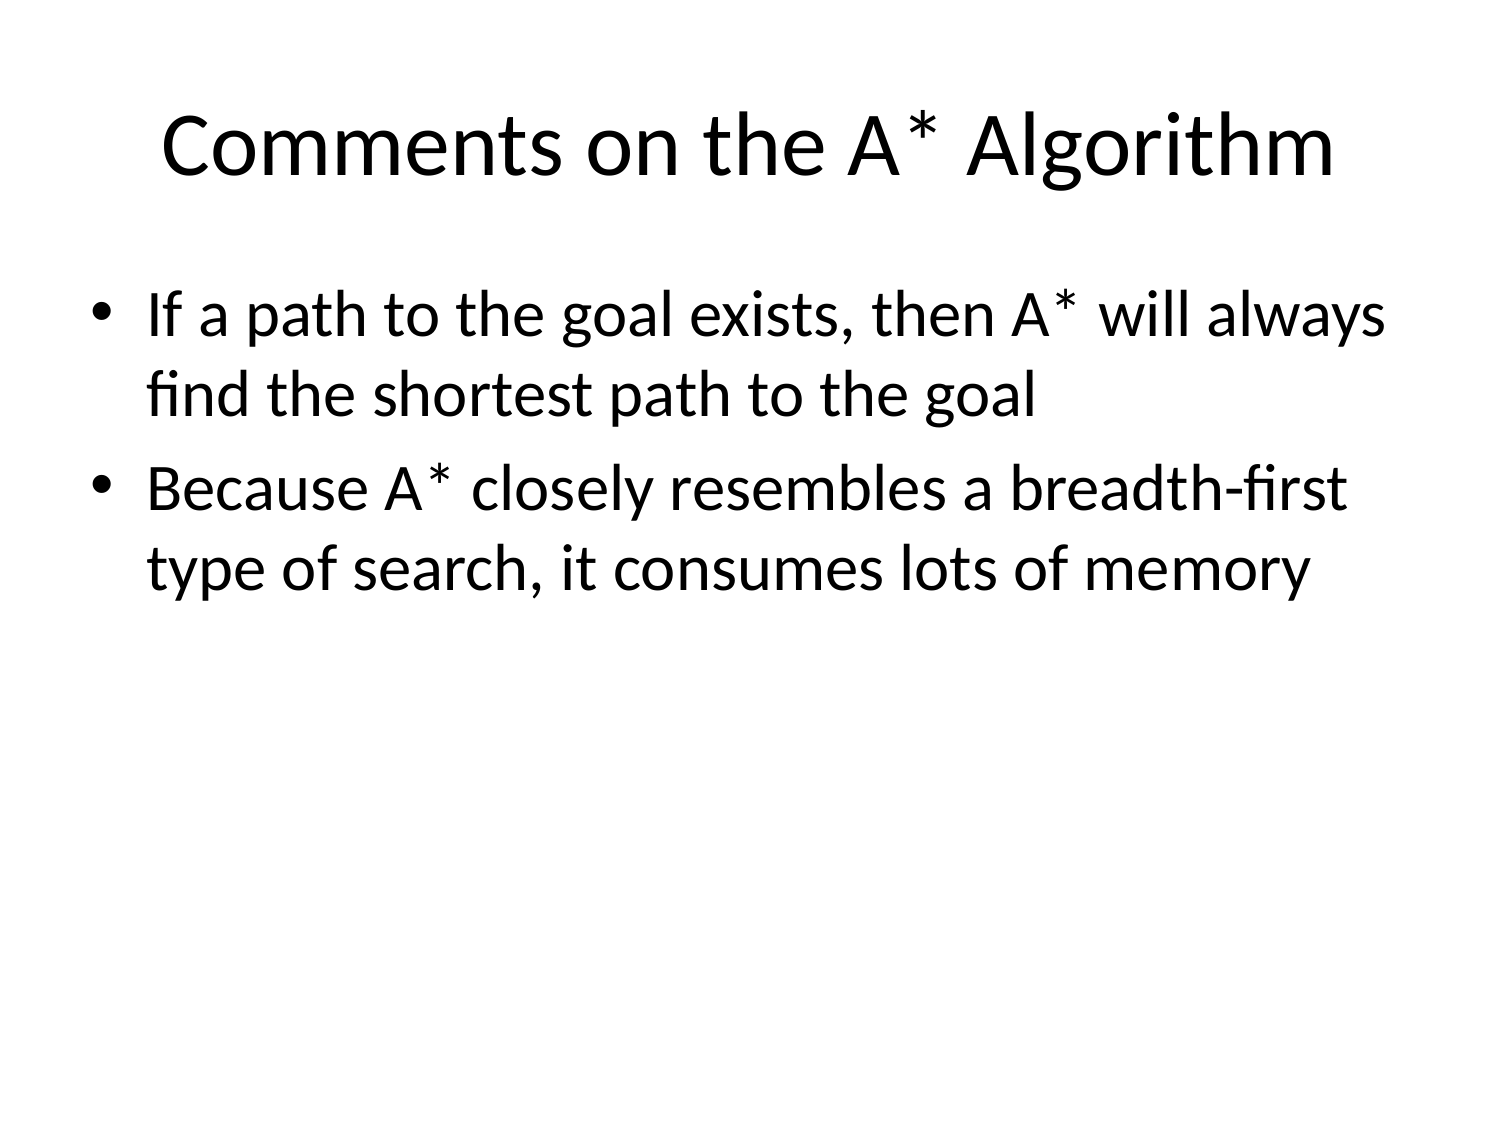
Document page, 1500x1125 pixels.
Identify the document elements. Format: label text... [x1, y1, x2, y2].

list If a path to the goal exists, then A* will always find the shortest path to the goal Because A* closely resembles a breadth-first type of search, it consumes lots of memory [75, 262, 1425, 1005]
title Comments on the A* Algorithm [75, 45, 1425, 233]
